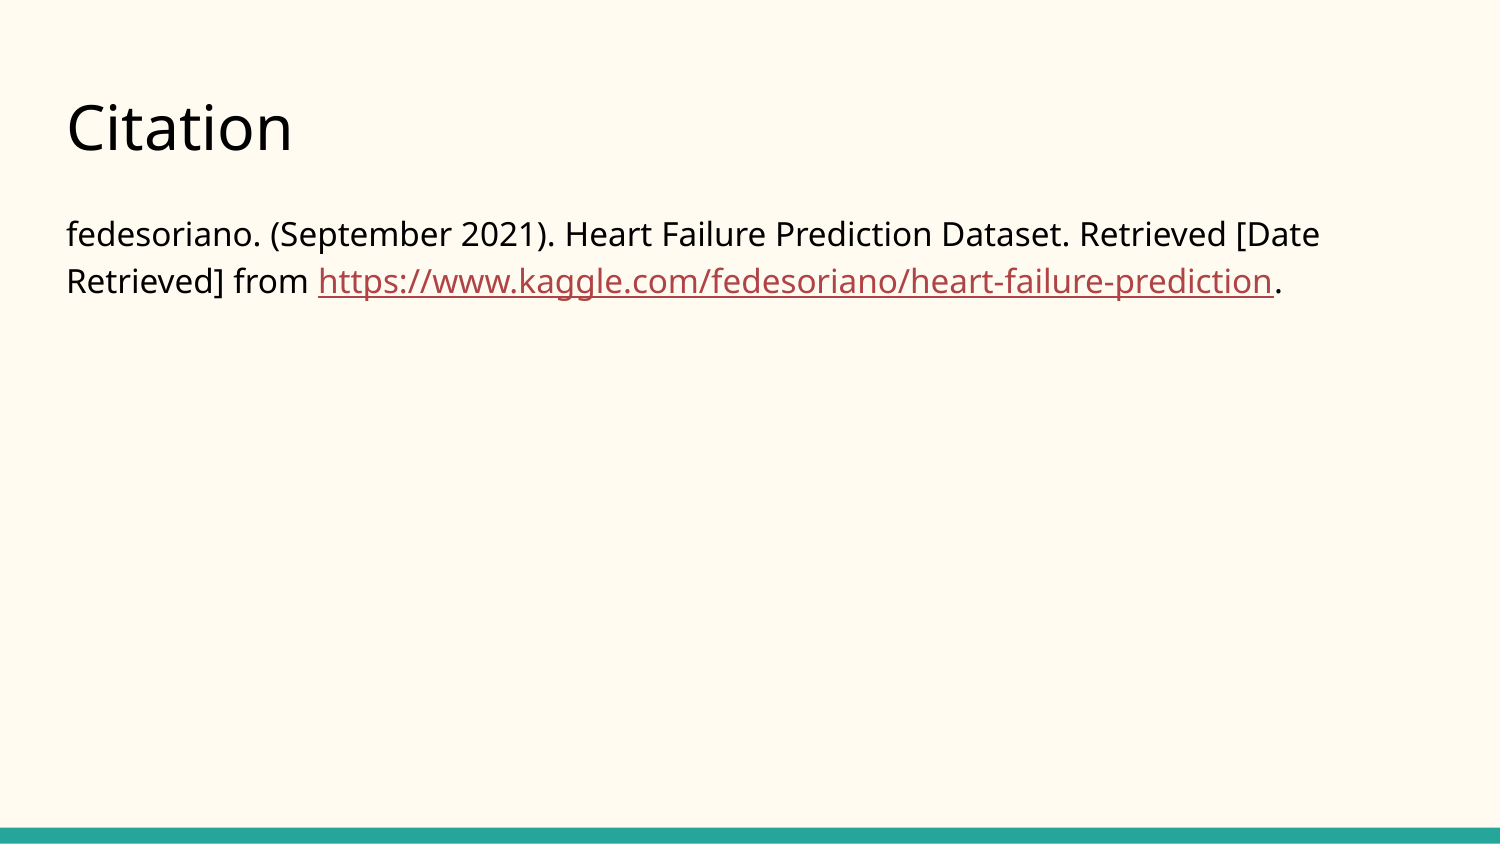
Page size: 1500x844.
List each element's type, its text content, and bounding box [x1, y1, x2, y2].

title Citation [51, 72, 1449, 174]
list fedesoriano. (September 2021). Heart Failure Prediction Dataset. Retrieved [Date Retrieved] from https://www.kaggle.com/fedesoriano/heart-failure-prediction. [51, 192, 1449, 750]
